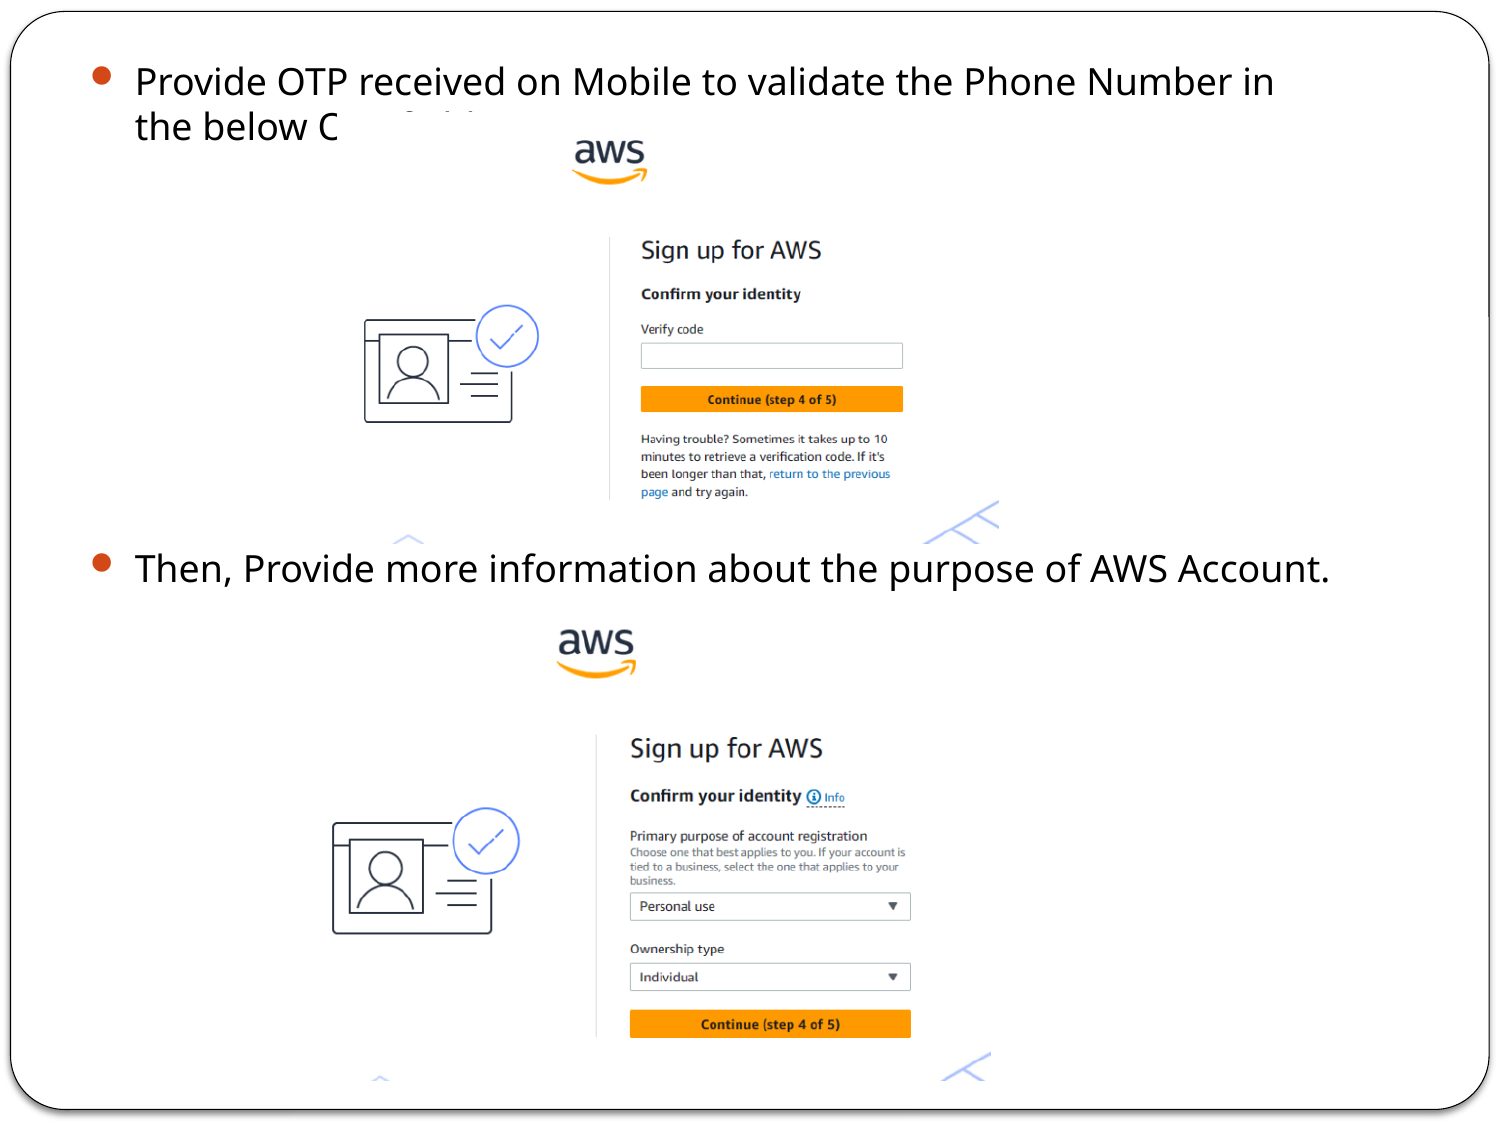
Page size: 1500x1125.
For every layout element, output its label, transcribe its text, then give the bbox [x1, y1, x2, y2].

picture [337, 112, 1088, 560]
text_box Then, Provide more information about the purpose of AWS Account. [74, 537, 1350, 1125]
list Provide OTP received on Mobile to validate the Phone Number in the below OTP field. [75, 50, 1350, 537]
picture [299, 599, 1050, 1089]
